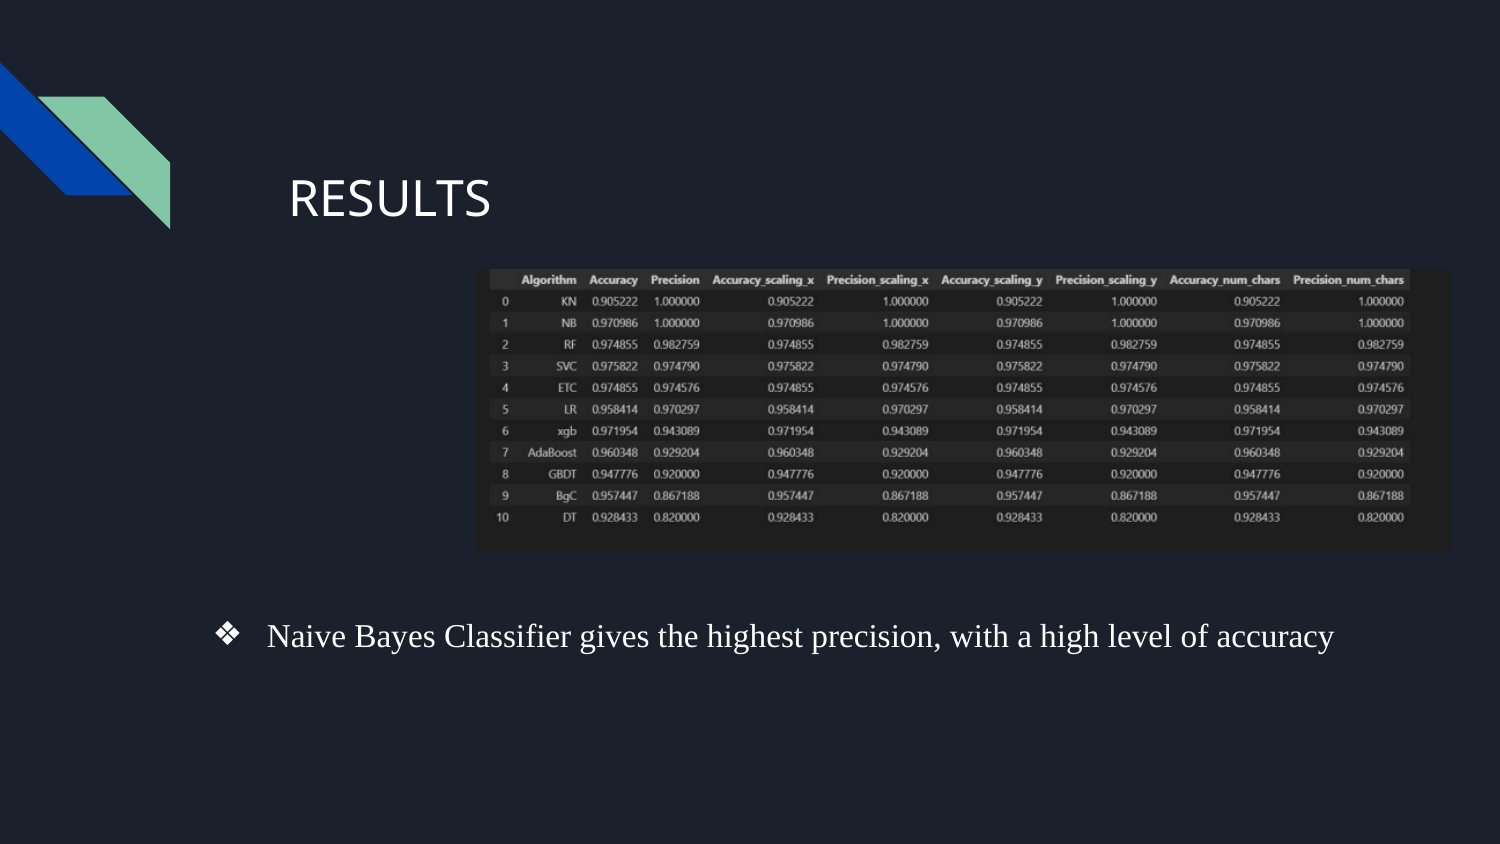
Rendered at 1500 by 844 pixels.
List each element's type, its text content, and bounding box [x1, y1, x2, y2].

text_box Naive Bayes Classifier gives the highest precision, with a high level of accuracy [176, 593, 1428, 670]
picture [476, 269, 1452, 552]
title RESULTS [274, 151, 1183, 377]
